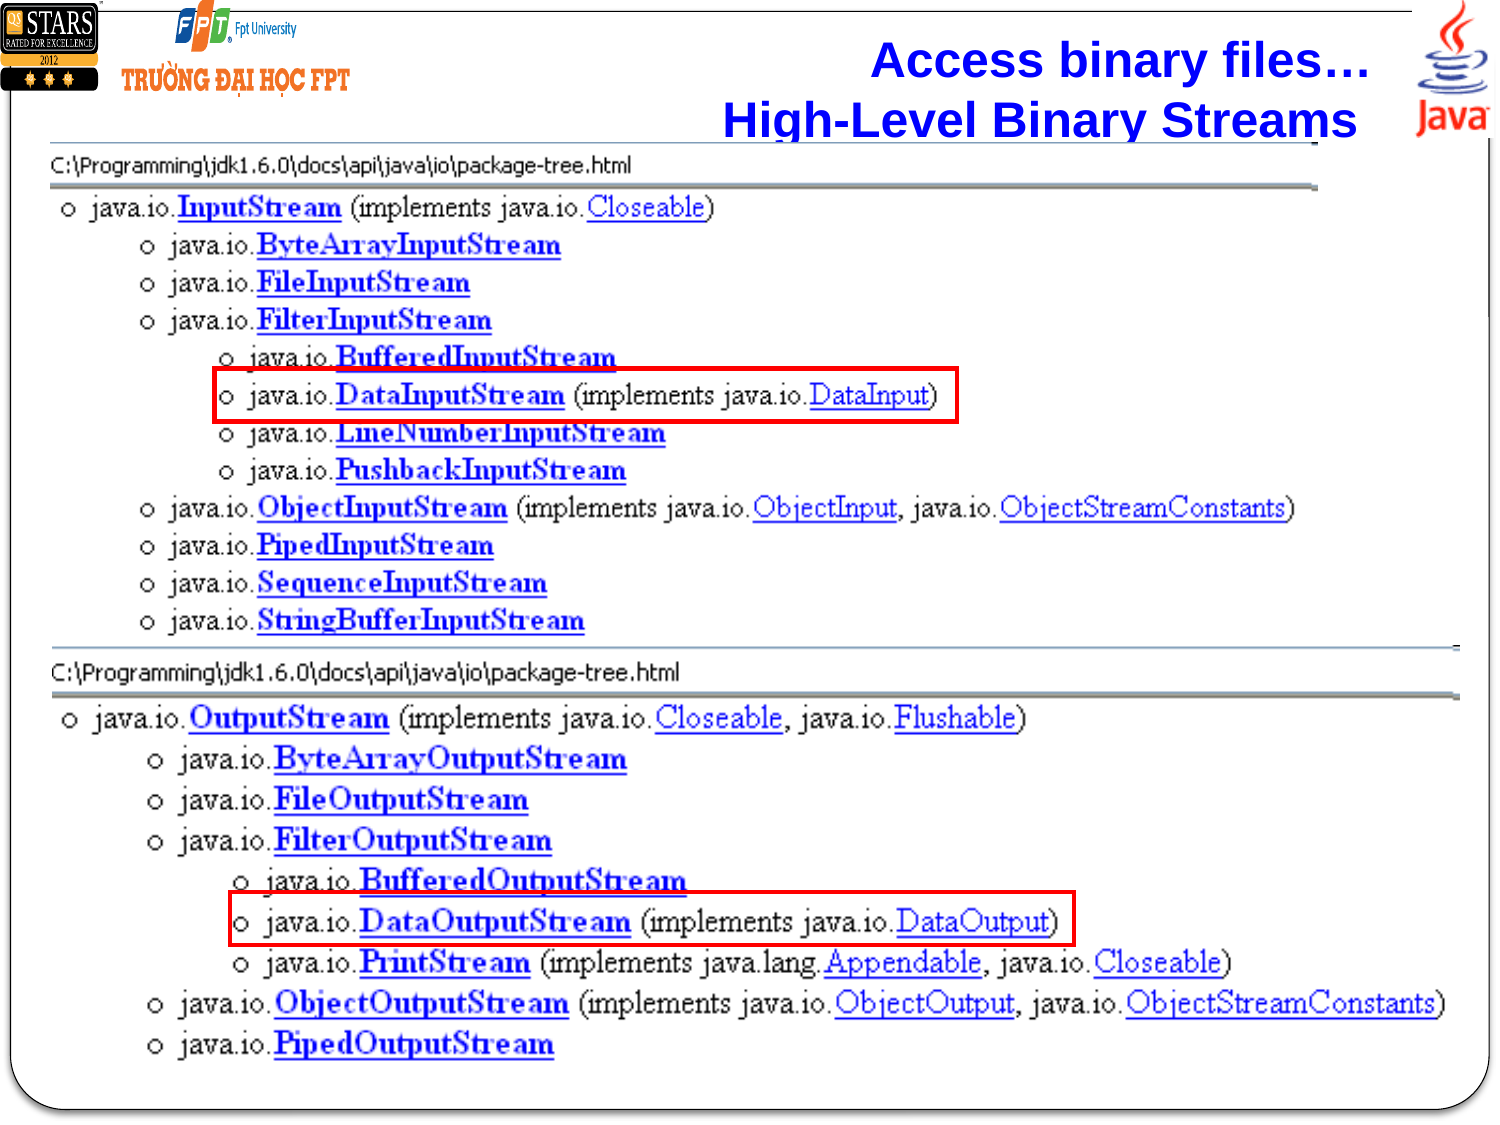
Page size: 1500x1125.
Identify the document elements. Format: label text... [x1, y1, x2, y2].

title Access binary files… High-Level Binary Streams [237, 24, 1388, 141]
picture [1412, 0, 1494, 138]
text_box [49, 141, 1461, 1063]
